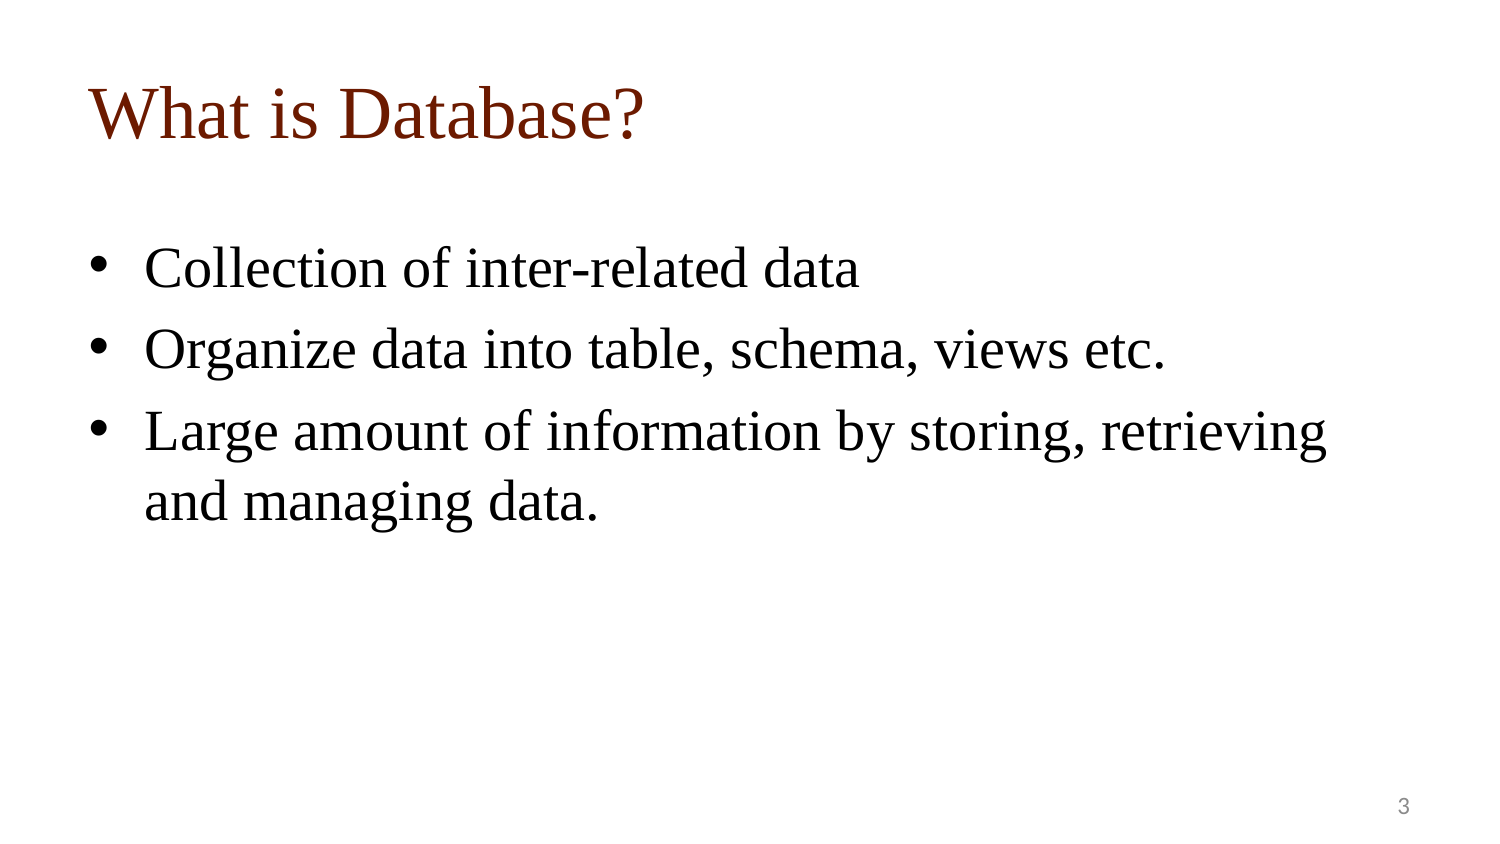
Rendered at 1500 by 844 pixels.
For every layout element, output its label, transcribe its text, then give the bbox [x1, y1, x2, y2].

title What is Database? [73, 46, 1427, 172]
list Collection of inter-related data Organize data into table, schema, views etc. Large amount of information by storing, retrieving and managing data. [73, 221, 1427, 798]
slide_number 3 [1074, 782, 1425, 827]
